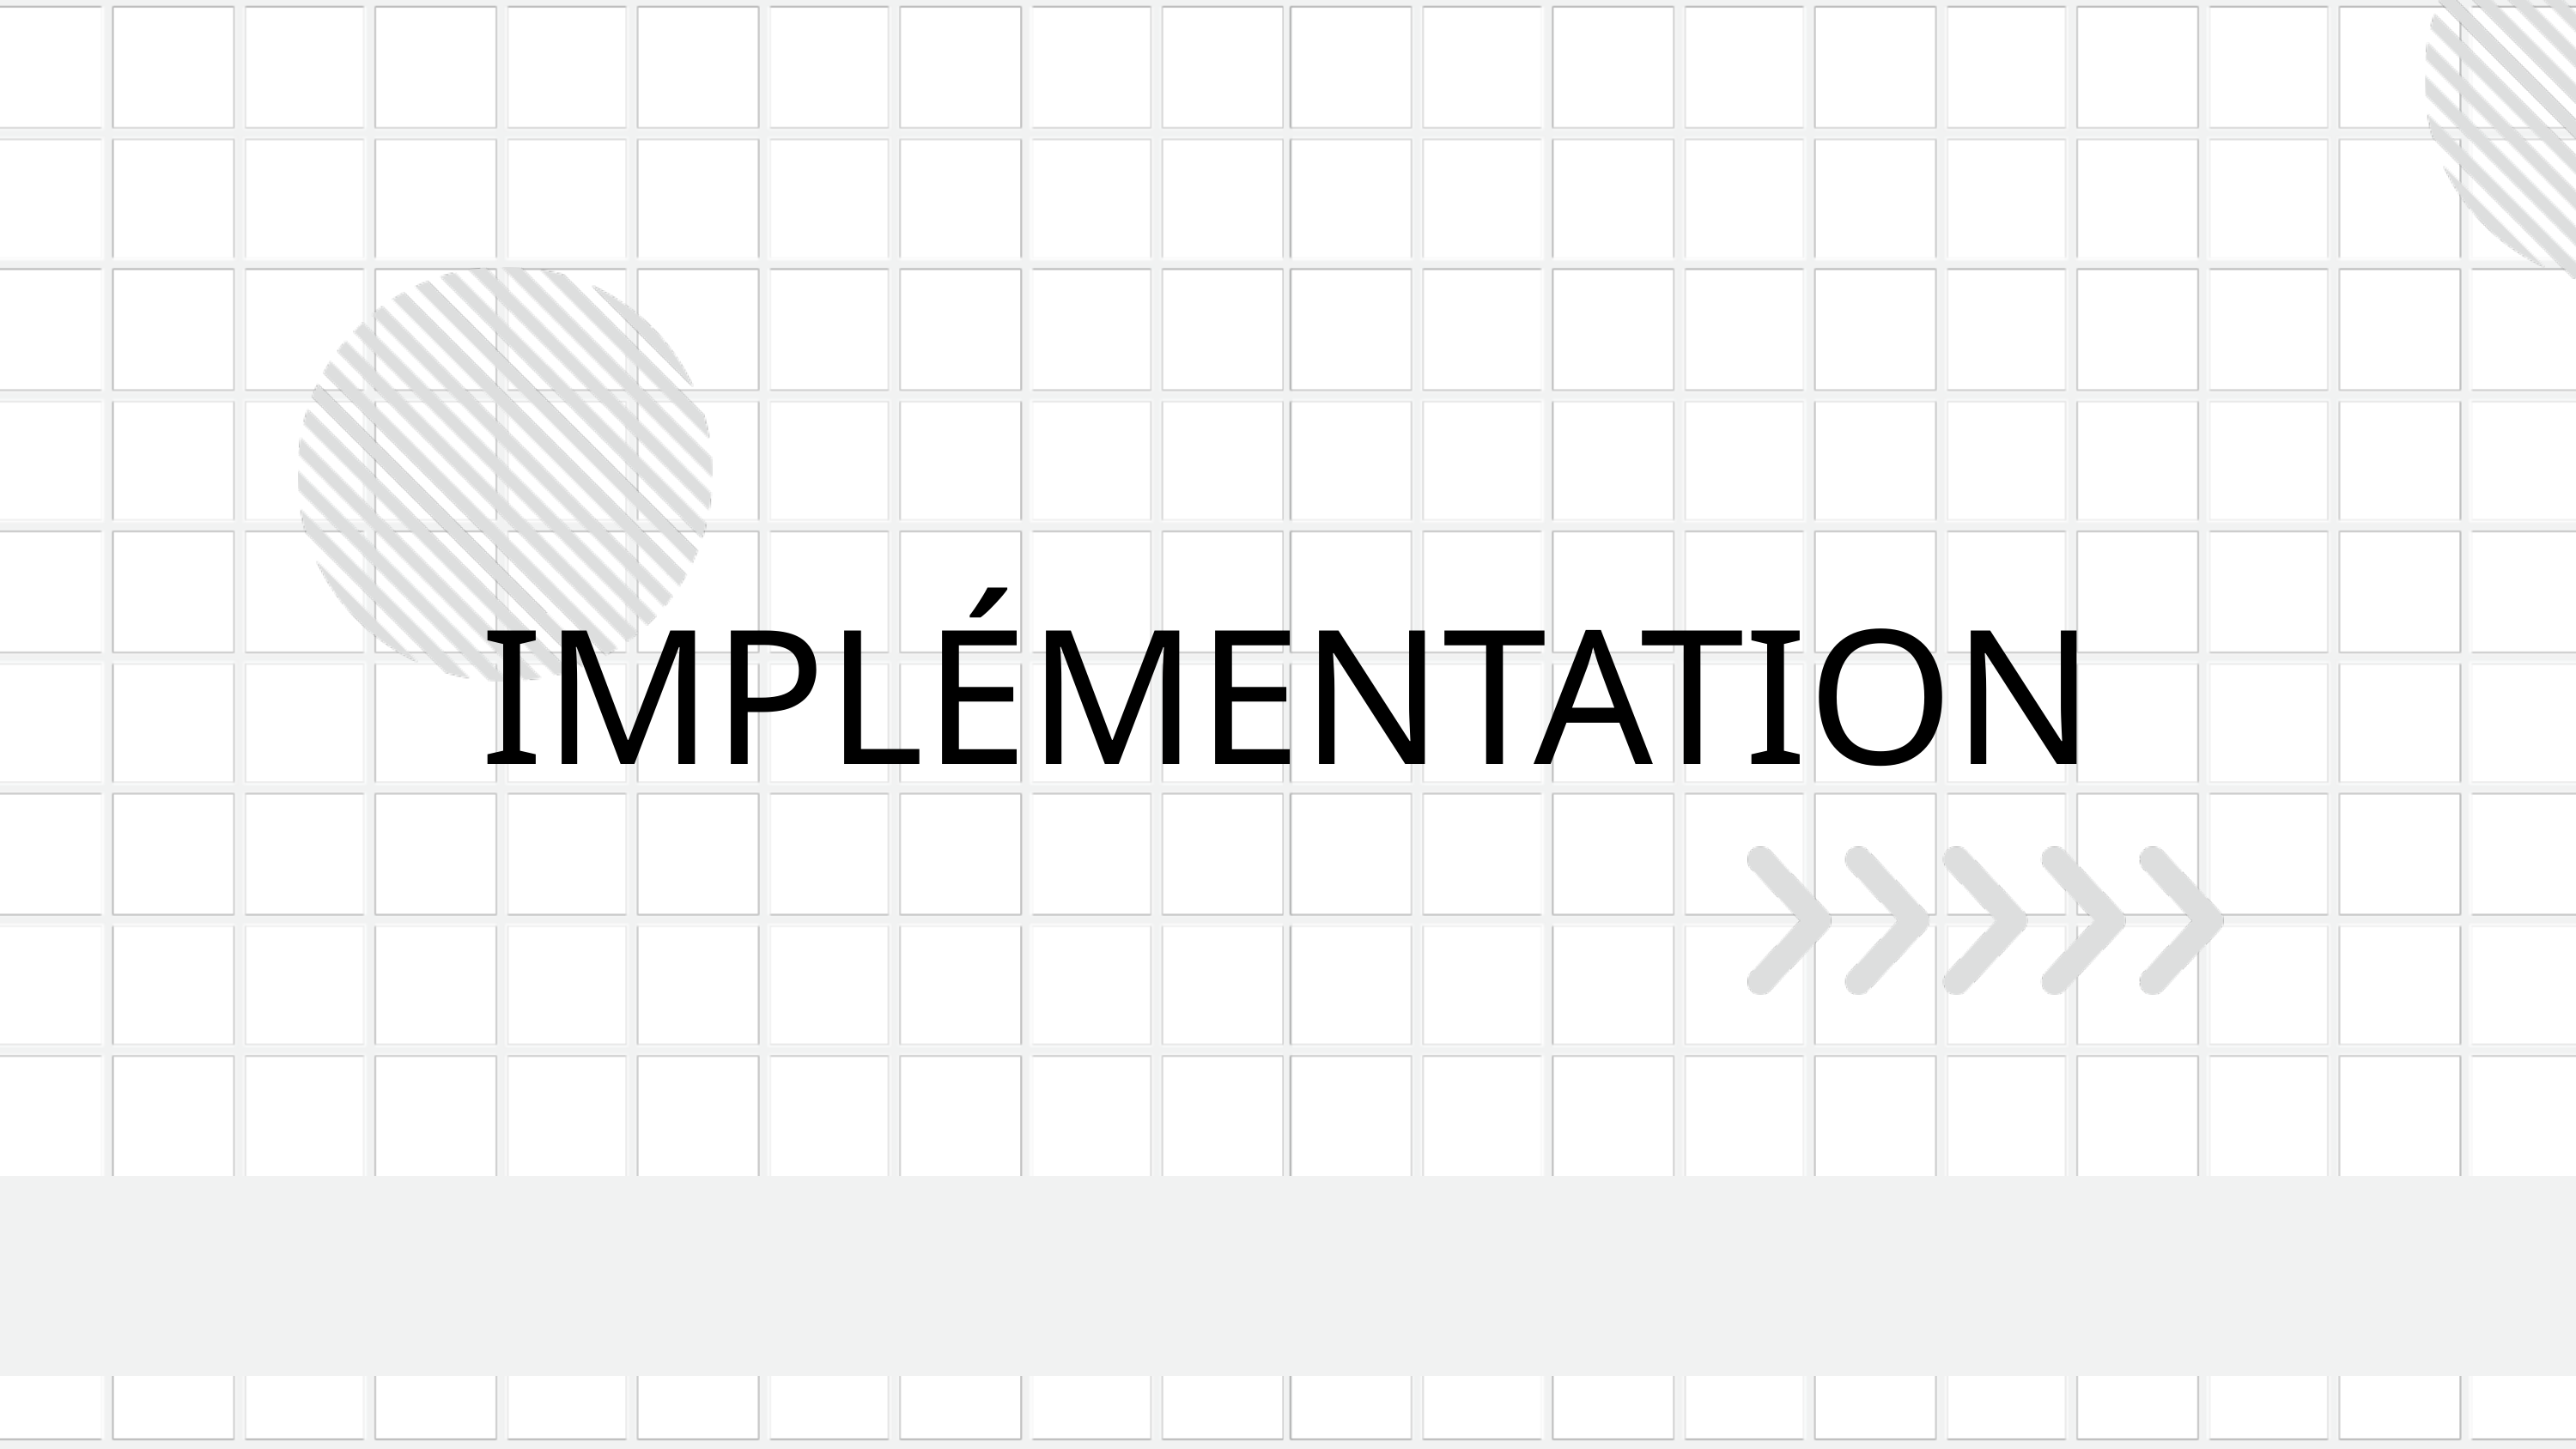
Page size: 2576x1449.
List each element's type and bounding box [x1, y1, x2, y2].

text_box [0, 0, 2576, 1173]
text_box [0, 1175, 2576, 1377]
text_box [0, 1386, 2576, 1449]
